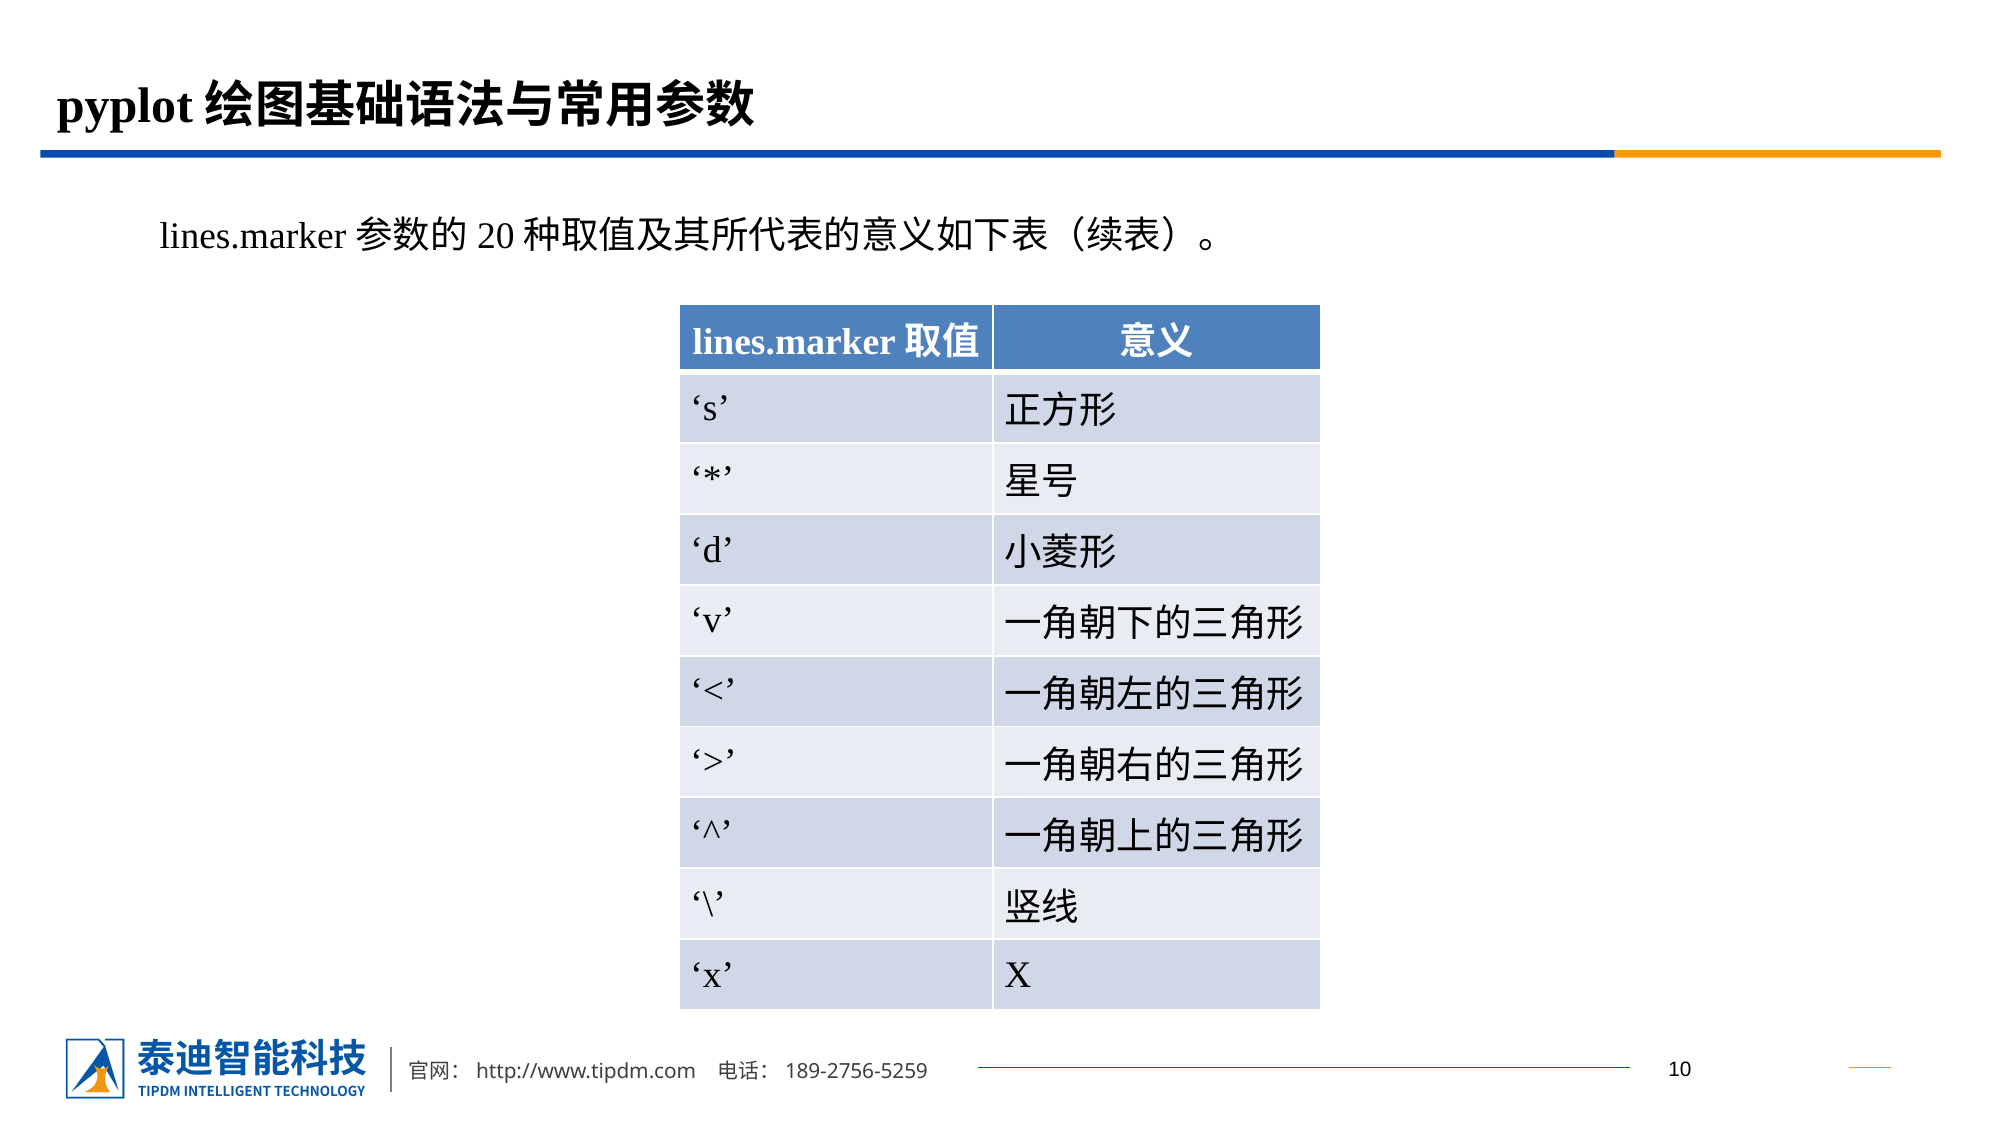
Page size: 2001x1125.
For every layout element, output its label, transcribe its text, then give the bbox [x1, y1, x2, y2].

table_cell ‘^’ [680, 798, 992, 867]
table_cell 一角朝下的三角形 [994, 586, 1320, 655]
table_cell ‘<’ [680, 657, 992, 726]
table_cell X [994, 940, 1320, 1009]
table_cell ‘d’ [680, 515, 992, 584]
table_cell ‘s’ [680, 375, 992, 442]
table_cell 竖线 [994, 869, 1320, 938]
table_header lines.marker取值 [680, 305, 992, 369]
table_cell 小菱形 [994, 515, 1320, 584]
table_cell ‘\’ [680, 869, 992, 938]
table_cell 一角朝右的三角形 [994, 727, 1320, 796]
title pyplot绘图基础语法与常用参数 [41, 58, 1842, 146]
table_cell ‘>’ [680, 727, 992, 796]
table_cell ‘*’ [680, 444, 992, 513]
table_cell ‘v’ [680, 586, 992, 655]
picture [52, 1028, 378, 1107]
list lines.marker参数的20种取值及其所代表的意义如下表（续表）。 [69, 181, 1892, 1010]
table_cell 星号 [994, 444, 1320, 513]
table_header 意义 [994, 305, 1320, 369]
table_cell 正方形 [994, 375, 1320, 442]
table_cell 一角朝左的三角形 [994, 657, 1320, 726]
table_cell ‘x’ [680, 940, 992, 1009]
table_cell 一角朝上的三角形 [994, 798, 1320, 867]
